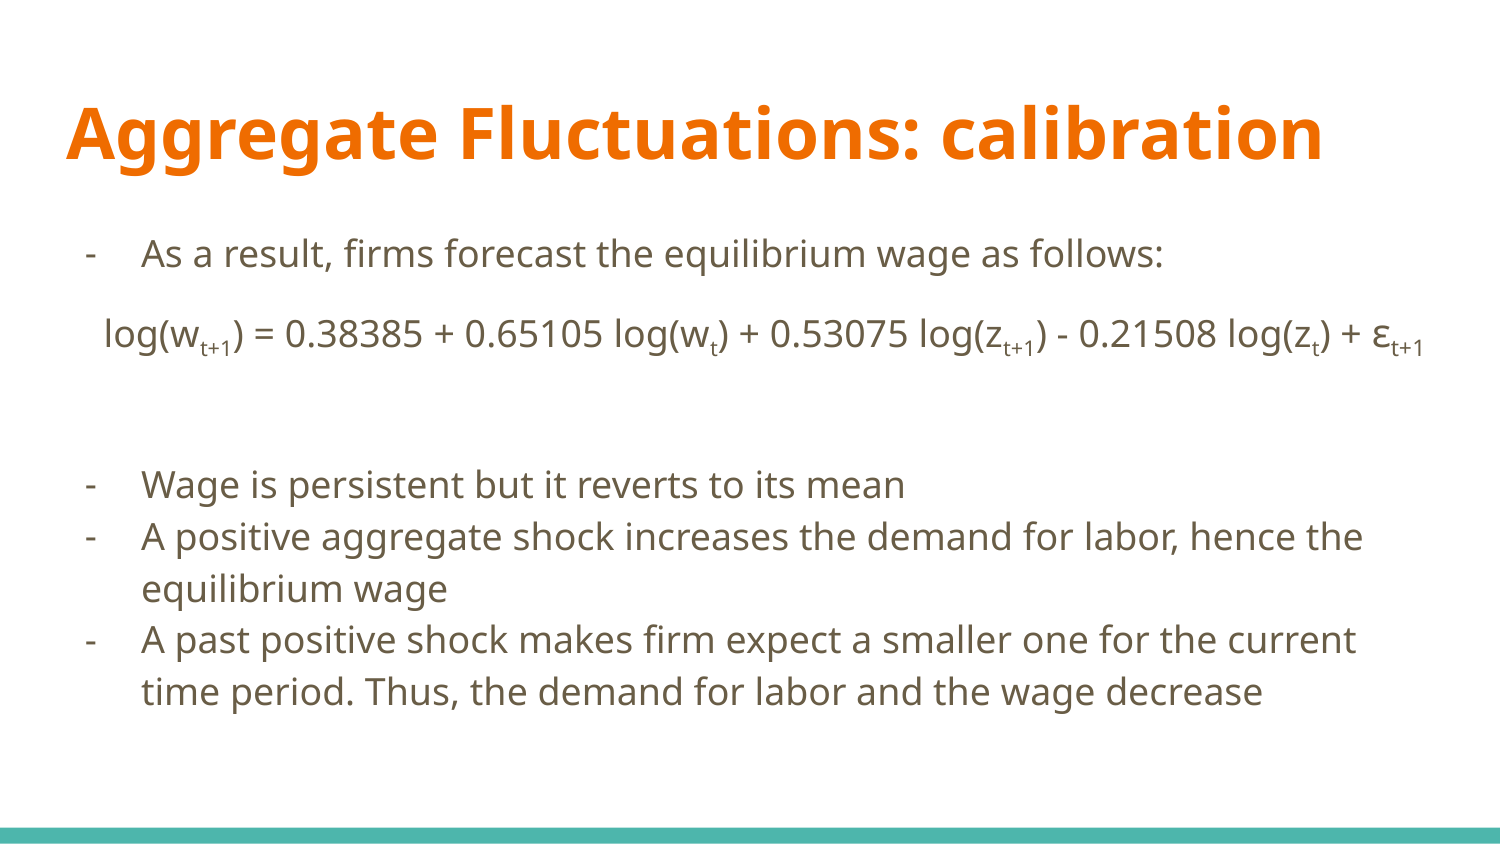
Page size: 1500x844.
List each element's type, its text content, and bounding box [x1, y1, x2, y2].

title Aggregate Fluctuations: calibration [51, 72, 1449, 189]
list As a result, firms forecast the equilibrium wage as follows: log(wt+1) = 0.38385 + 0.65105 log(wt) + 0.53075 log(zt+1) - 0.21508 log(zt) + ɛt+1 Wage is persistent but it reverts to its mean A positive aggregate shock increases the demand for labor, hence the equilibrium wage A past positive shock makes firm expect a smaller one for the current time period. Thus, the demand for labor and the wage decrease [51, 207, 1449, 750]
